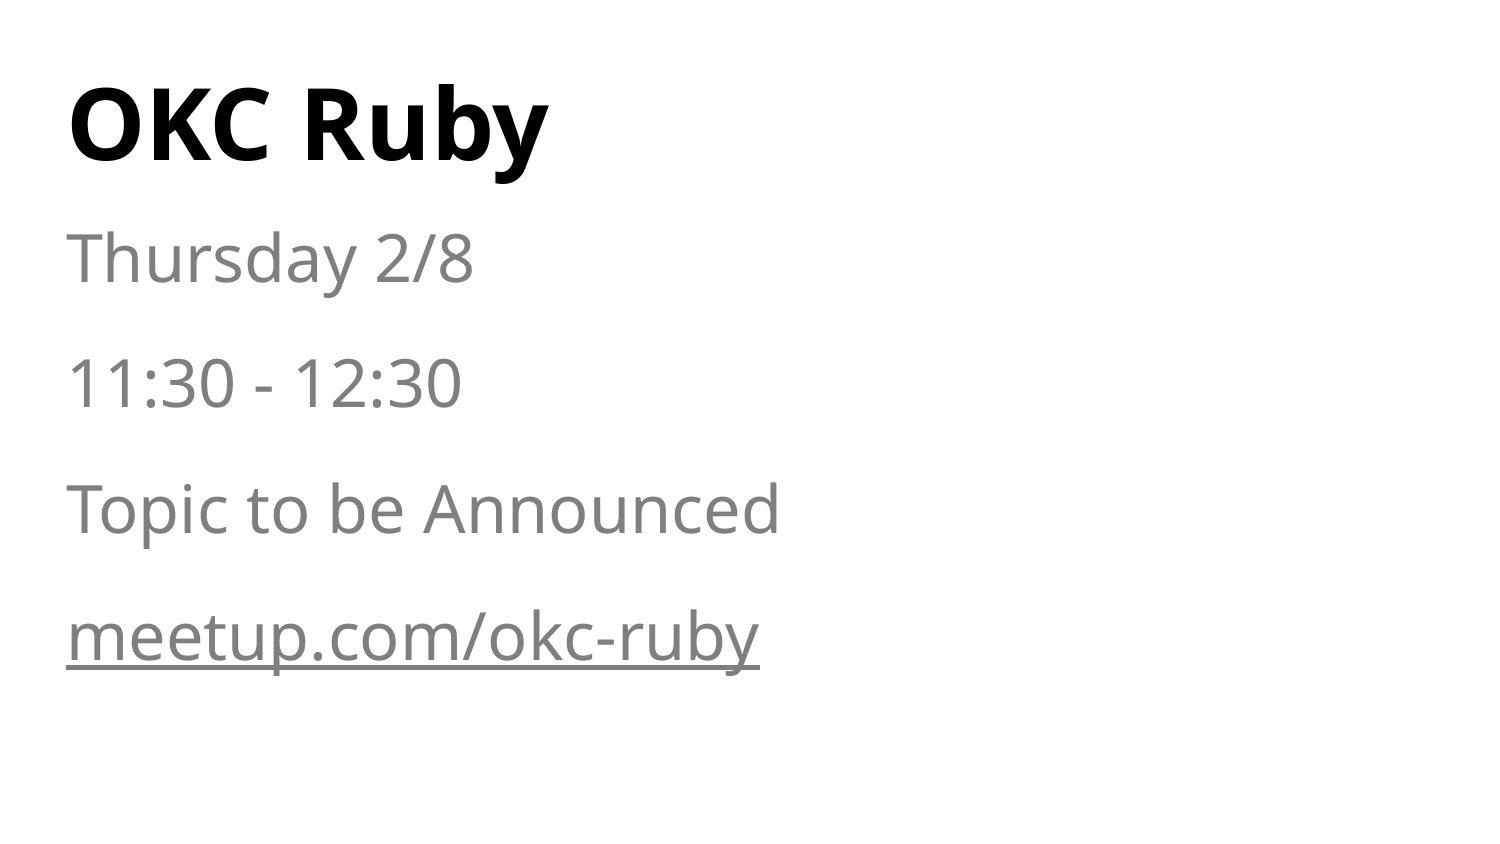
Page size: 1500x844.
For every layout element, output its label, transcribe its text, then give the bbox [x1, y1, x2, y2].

title OKC Ruby [51, 45, 1449, 148]
list Thursday 2/8 11:30 - 12:30 Topic to be Announced meetup.com/okc-ruby [51, 189, 1449, 750]
